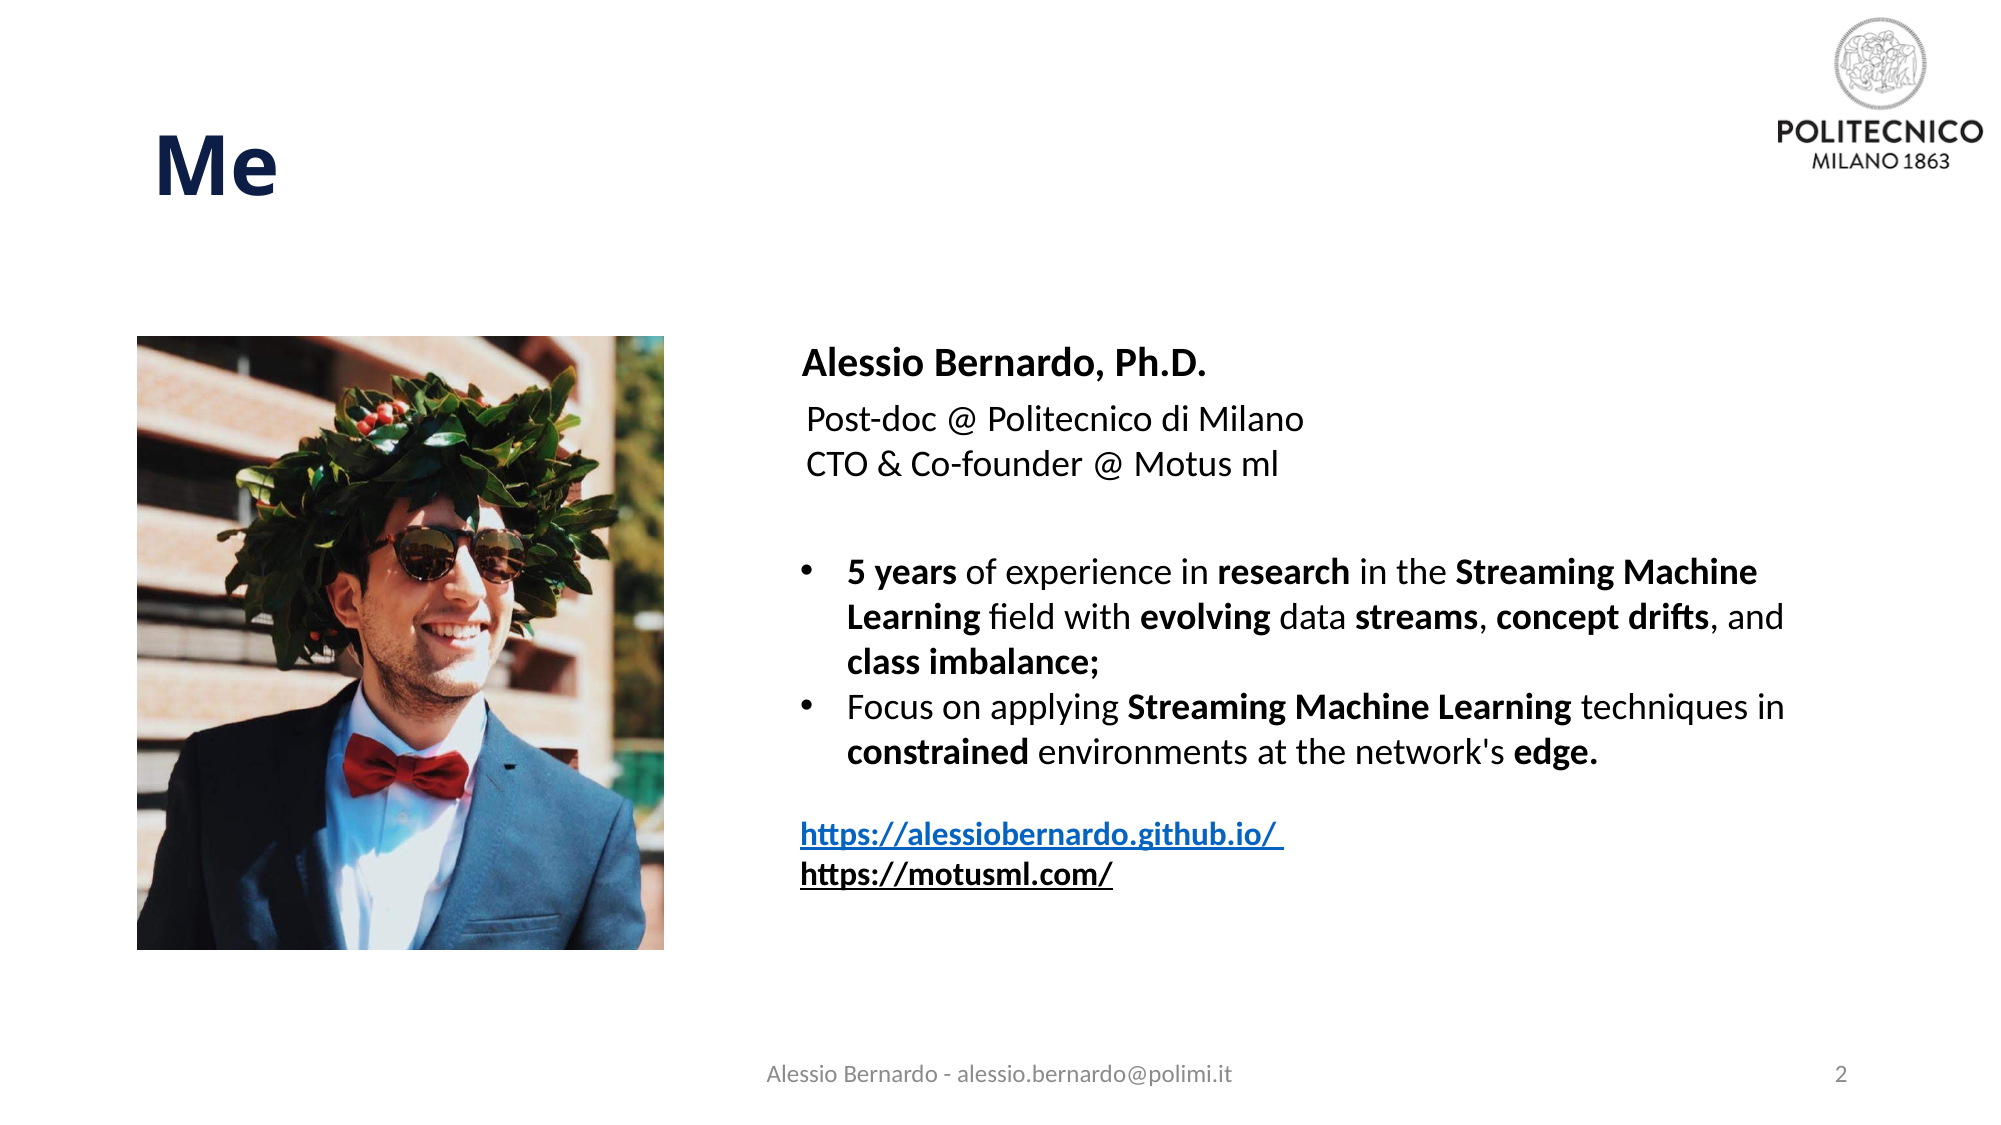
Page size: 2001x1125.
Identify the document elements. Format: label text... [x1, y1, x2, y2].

text_box Post-doc @ Politecnico di Milano CTO & Co-founder @ Motus ml [791, 386, 1320, 492]
slide_number 2 [1498, 1042, 1863, 1103]
title Me [137, 59, 1502, 278]
footer Alessio Bernardo - alessio.bernardo@polimi.it [536, 1042, 1464, 1103]
text_box Alessio Bernardo, Ph.D. [787, 327, 1223, 393]
picture [1778, 17, 1984, 170]
picture [137, 336, 664, 950]
text_box 5 years of experience in research in the Streaming Machine Learning field with evolving data streams, concept drifts, and class imbalance; Focus on applying Streaming Machine Learning techniques in constrained environments at the network's edge. https://alessiobernardo.github.io/ https://motusml.com/ [785, 539, 1873, 945]
